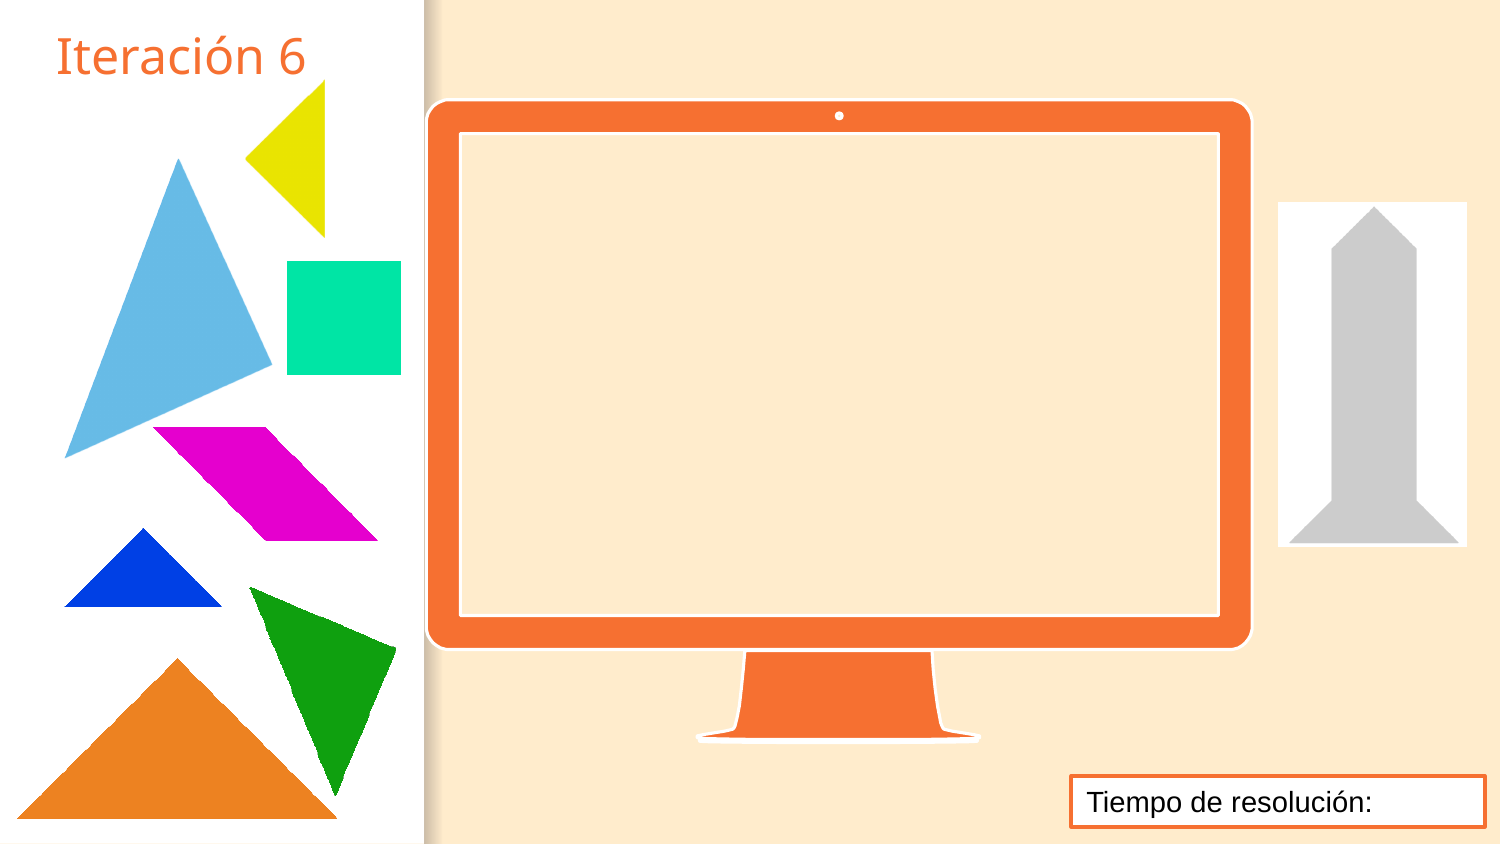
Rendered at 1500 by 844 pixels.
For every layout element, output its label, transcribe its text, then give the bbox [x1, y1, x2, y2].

picture [36, 79, 401, 607]
title Iteración 6 [41, 32, 377, 100]
picture [17, 587, 396, 820]
text_box Tiempo de resolución: [1071, 776, 1485, 827]
text_box [426, 99, 1253, 743]
picture [1277, 201, 1467, 547]
